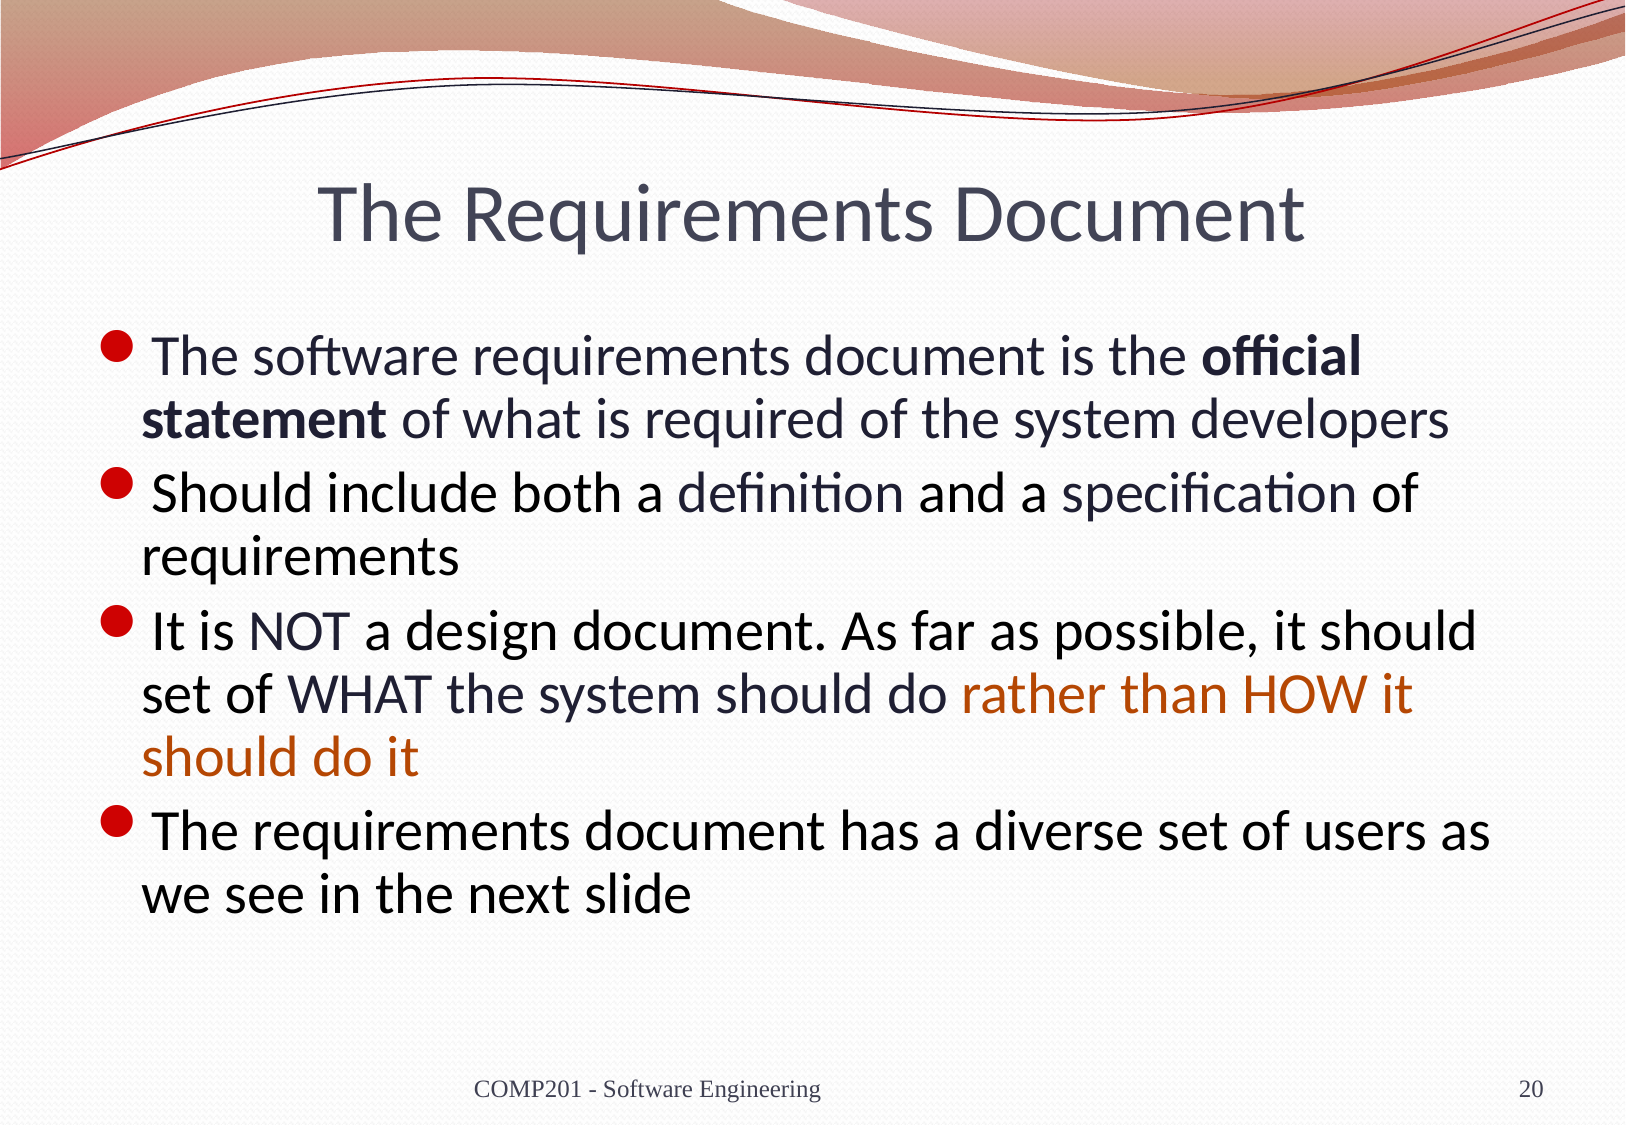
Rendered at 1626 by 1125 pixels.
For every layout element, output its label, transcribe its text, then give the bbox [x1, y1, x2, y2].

slide_number 20 [1408, 1042, 1544, 1103]
footer COMP201 - Software Engineering [473, 1042, 1070, 1103]
list The software requirements document is the official statement of what is required of the system developers Should include both a definition and a specification of requirements It is NOT a design document. As far as possible, it should set of WHAT the system should do rather than HOW it should do it The requirements document has a diverse set of users as we see in the next slide [81, 317, 1544, 1038]
title The Requirements Document [81, 115, 1544, 258]
